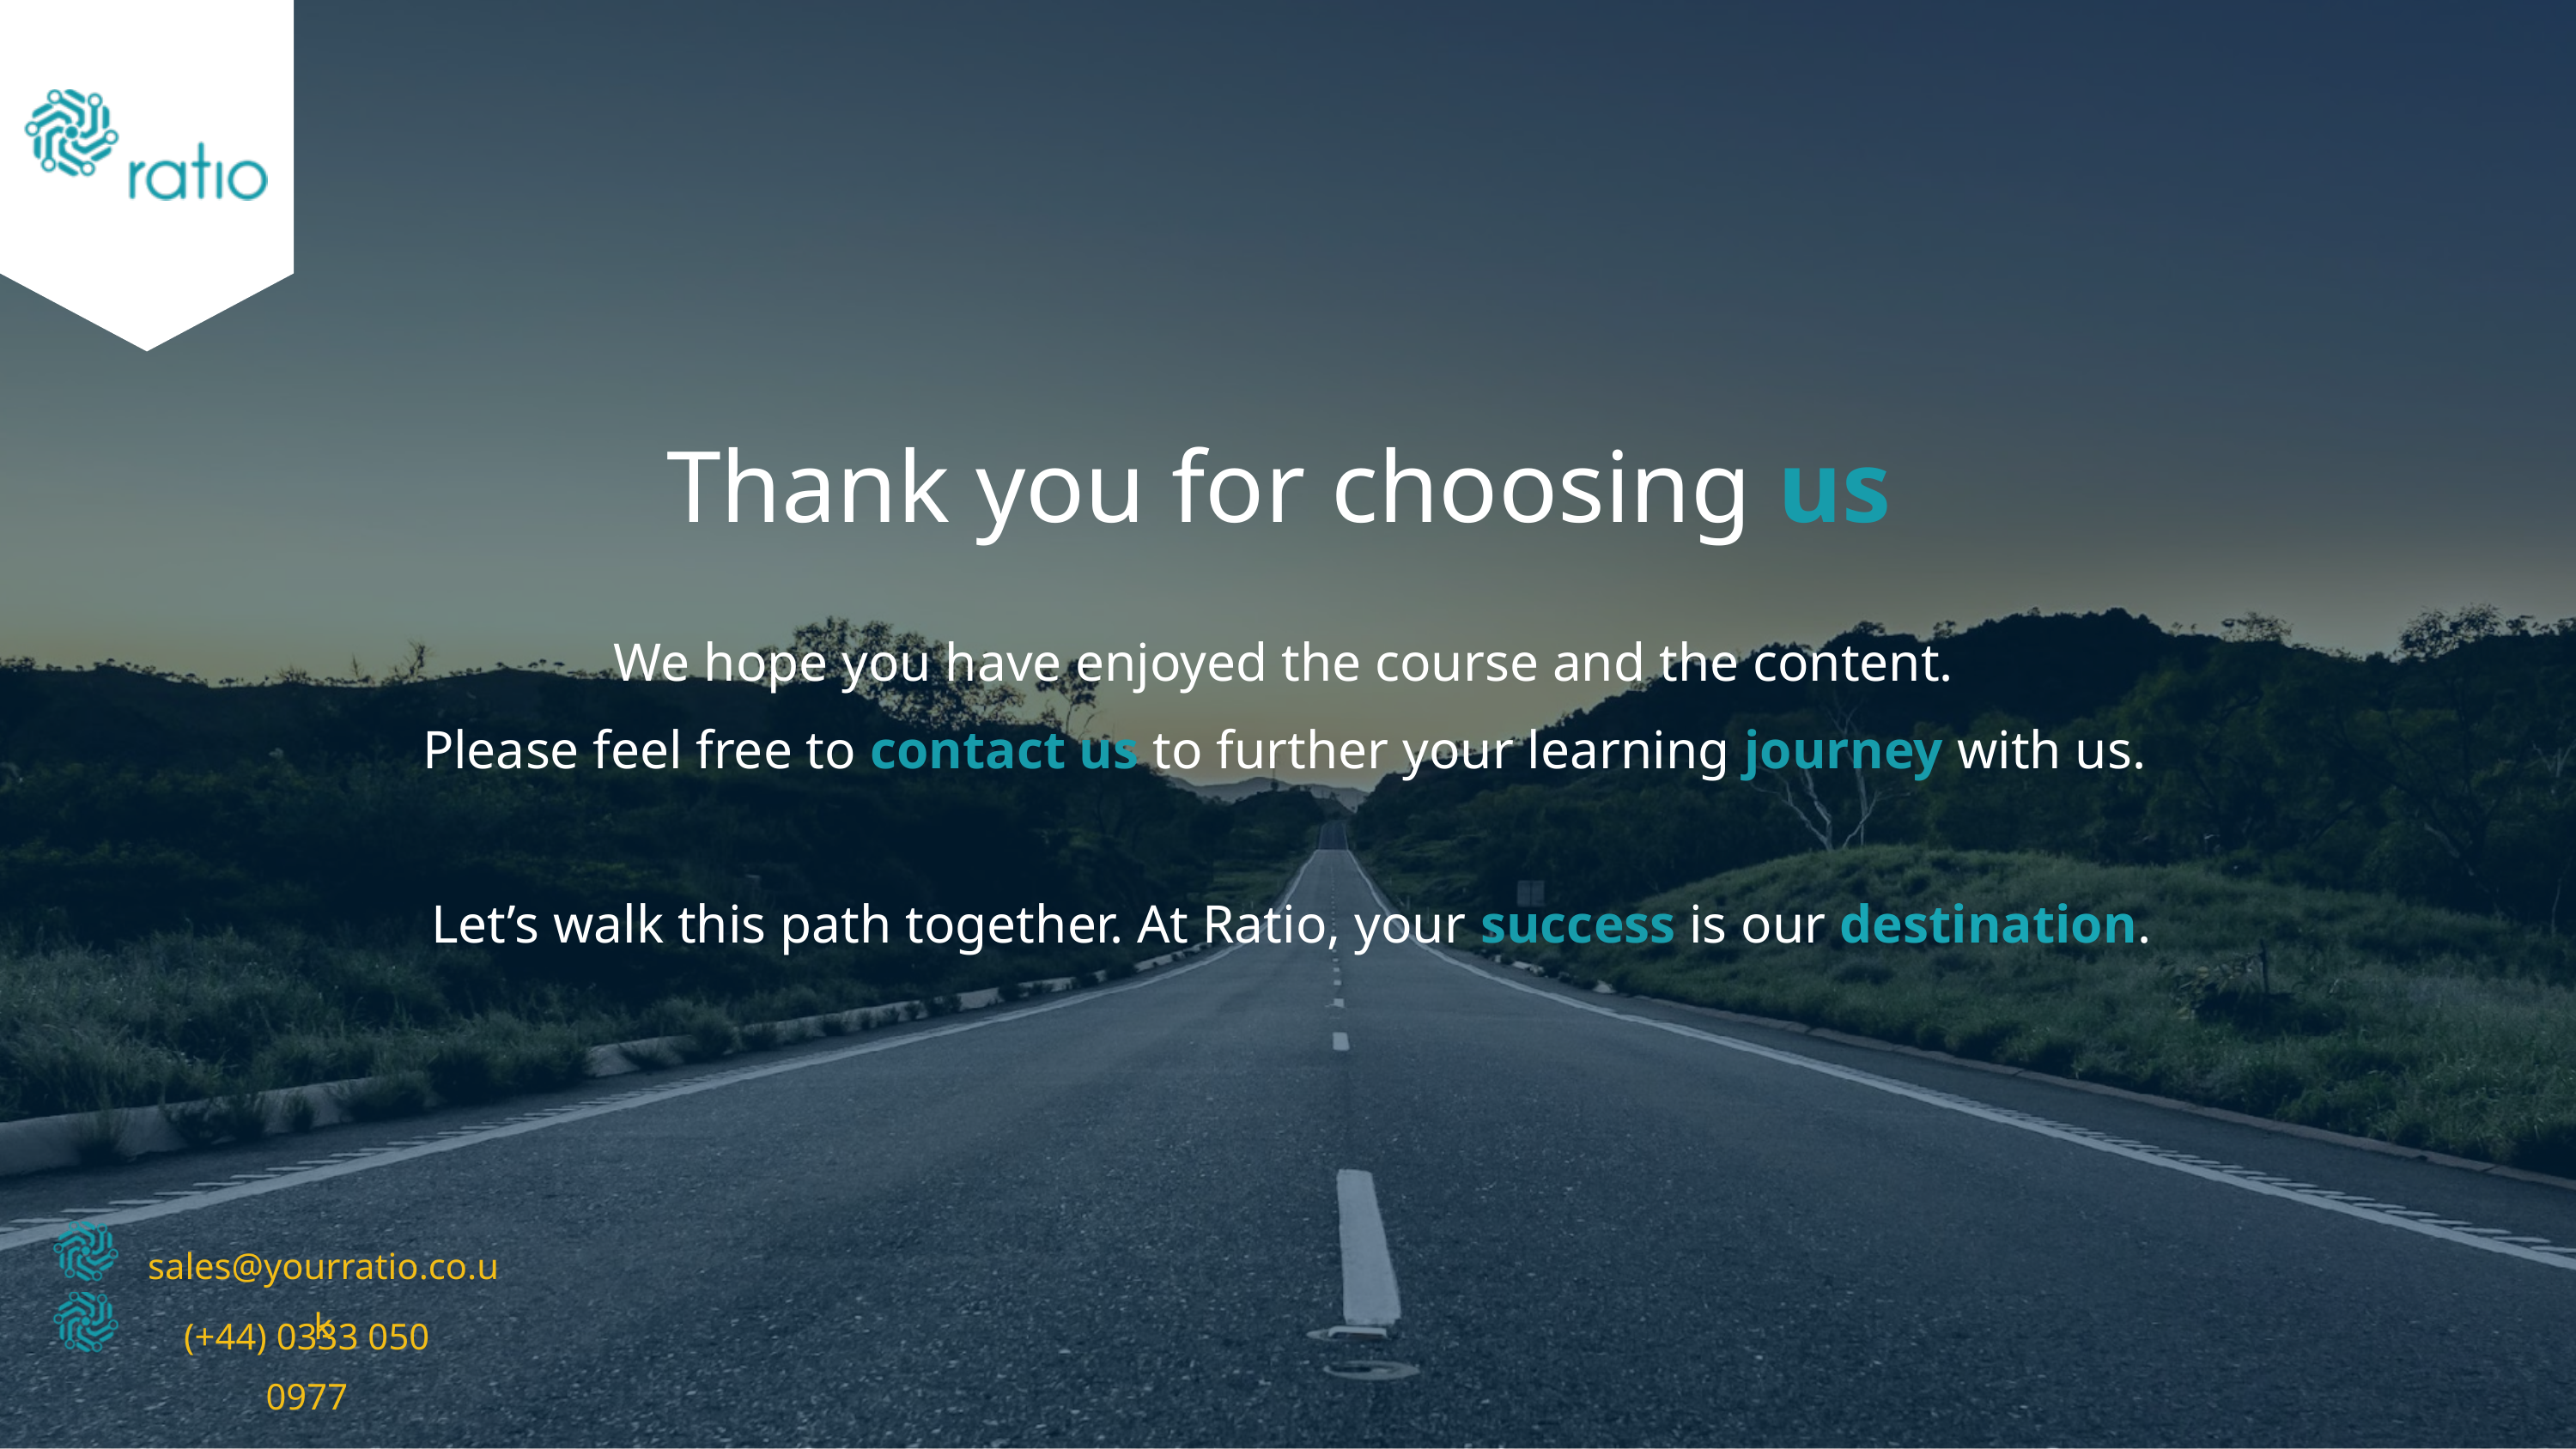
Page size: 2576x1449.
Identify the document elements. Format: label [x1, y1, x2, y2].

text_box [0, 0, 2576, 1449]
text_box [0, 21, 331, 330]
